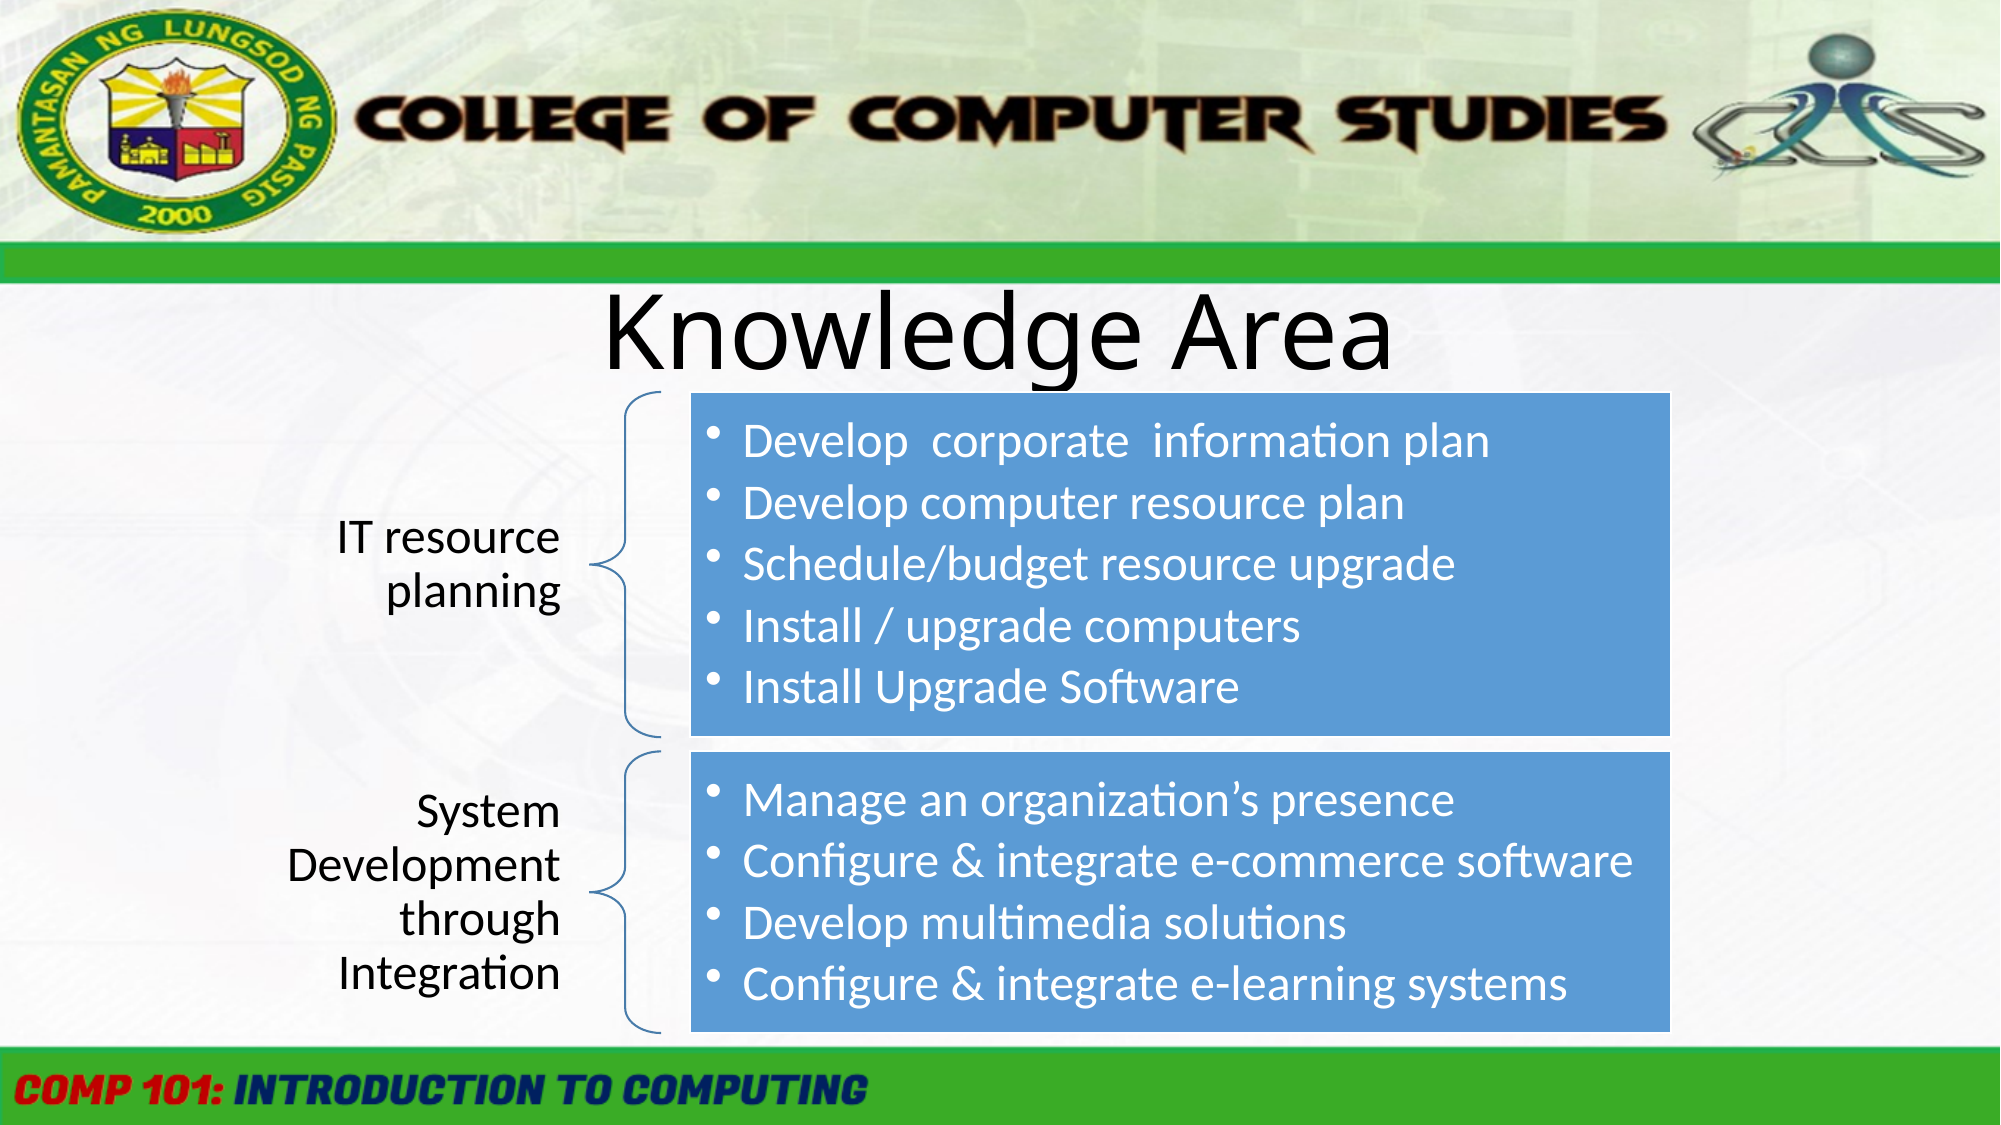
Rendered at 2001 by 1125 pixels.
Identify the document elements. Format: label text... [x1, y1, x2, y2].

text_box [227, 355, 1672, 1070]
picture [0, 0, 2000, 1125]
text_box Knowledge Area [176, 253, 1821, 403]
